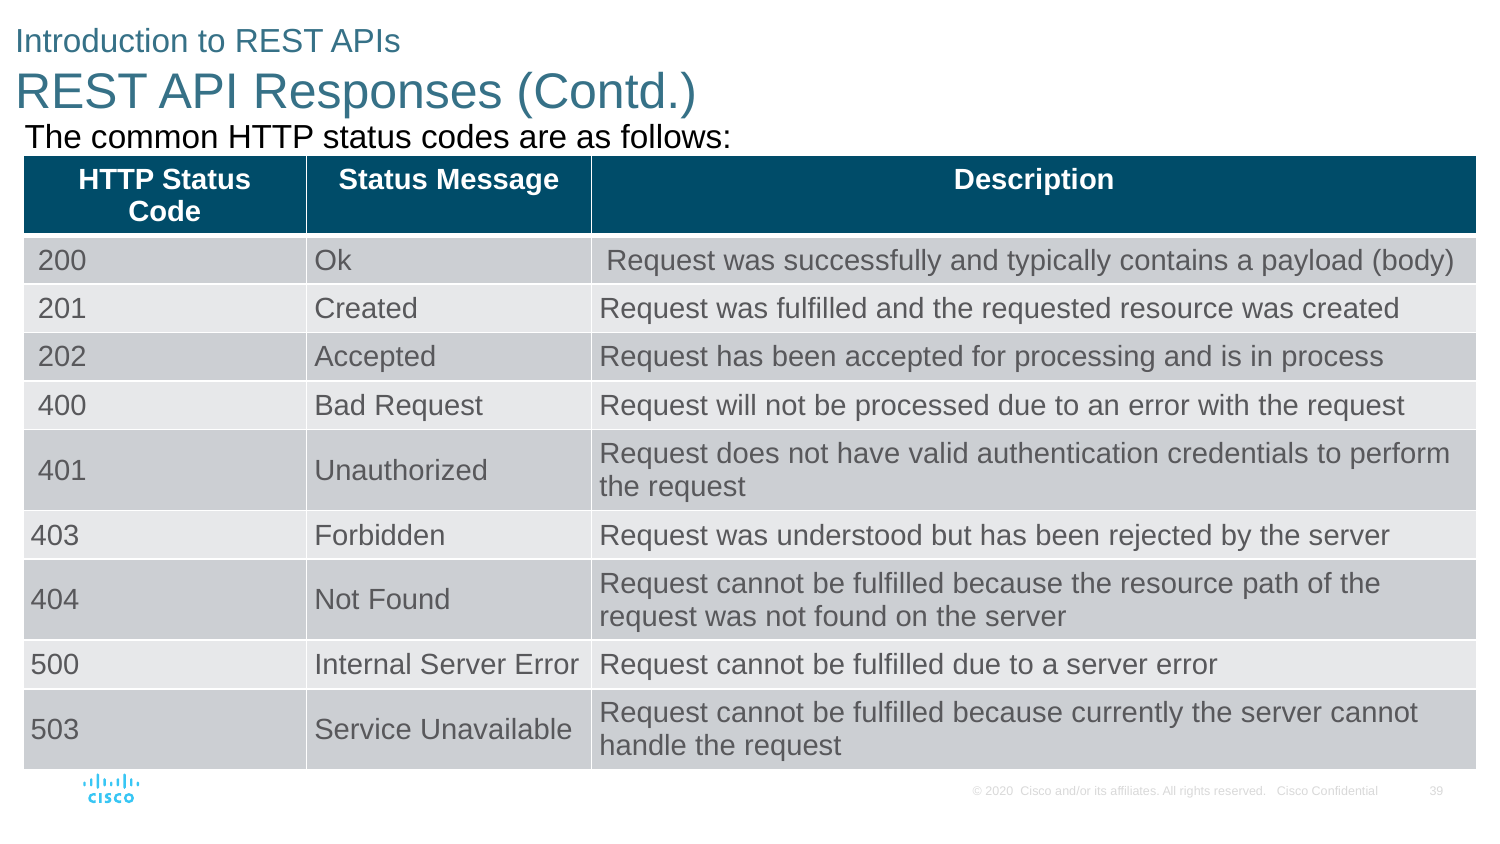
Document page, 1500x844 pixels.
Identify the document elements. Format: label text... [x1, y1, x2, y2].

table_cell Request cannot be fulfilled because currently the server cannot handle the request [592, 690, 1476, 769]
table_cell Ok [307, 238, 591, 283]
table_cell 401 [24, 430, 306, 510]
table_cell Internal Server Error [307, 641, 591, 688]
table_cell Unauthorized [307, 430, 591, 510]
table_cell Created [307, 285, 591, 332]
table_cell Request was successfully and typically contains a payload (body) [592, 238, 1476, 283]
table_cell 400 [24, 382, 306, 429]
table_cell Request cannot be fulfilled due to a server error [592, 641, 1476, 688]
table_cell Forbidden [307, 511, 591, 558]
table_cell Request has been accepted for processing and is in process [592, 333, 1476, 380]
table_cell Request was fulfilled and the requested resource was created [592, 285, 1476, 332]
table_header Status Message [307, 156, 591, 233]
table_header HTTP Status Code [24, 156, 306, 233]
table_header Description [592, 156, 1476, 233]
table_cell Not Found [307, 560, 591, 639]
table_cell Bad Request [307, 382, 591, 429]
table_cell 503 [24, 690, 306, 769]
table_cell 500 [24, 641, 306, 688]
table_cell 201 [24, 285, 306, 332]
table_cell Service Unavailable [307, 690, 591, 769]
table_cell Accepted [307, 333, 591, 380]
list The common HTTP status codes are as follows: [9, 108, 809, 170]
table_cell Request cannot be fulfilled because the resource path of the request was not found on the server [592, 560, 1476, 639]
table_cell Request will not be processed due to an error with the request [592, 382, 1476, 429]
table_cell Request does not have valid authentication credentials to perform the request [592, 430, 1476, 510]
table_cell 403 [24, 511, 306, 558]
table_cell Request was understood but has been rejected by the server [592, 511, 1476, 558]
table_cell 200 [24, 238, 306, 283]
table_cell 202 [24, 333, 306, 380]
table_cell 404 [24, 560, 306, 639]
title Introduction to REST APIs REST API Responses (Contd.) [0, 6, 1500, 131]
